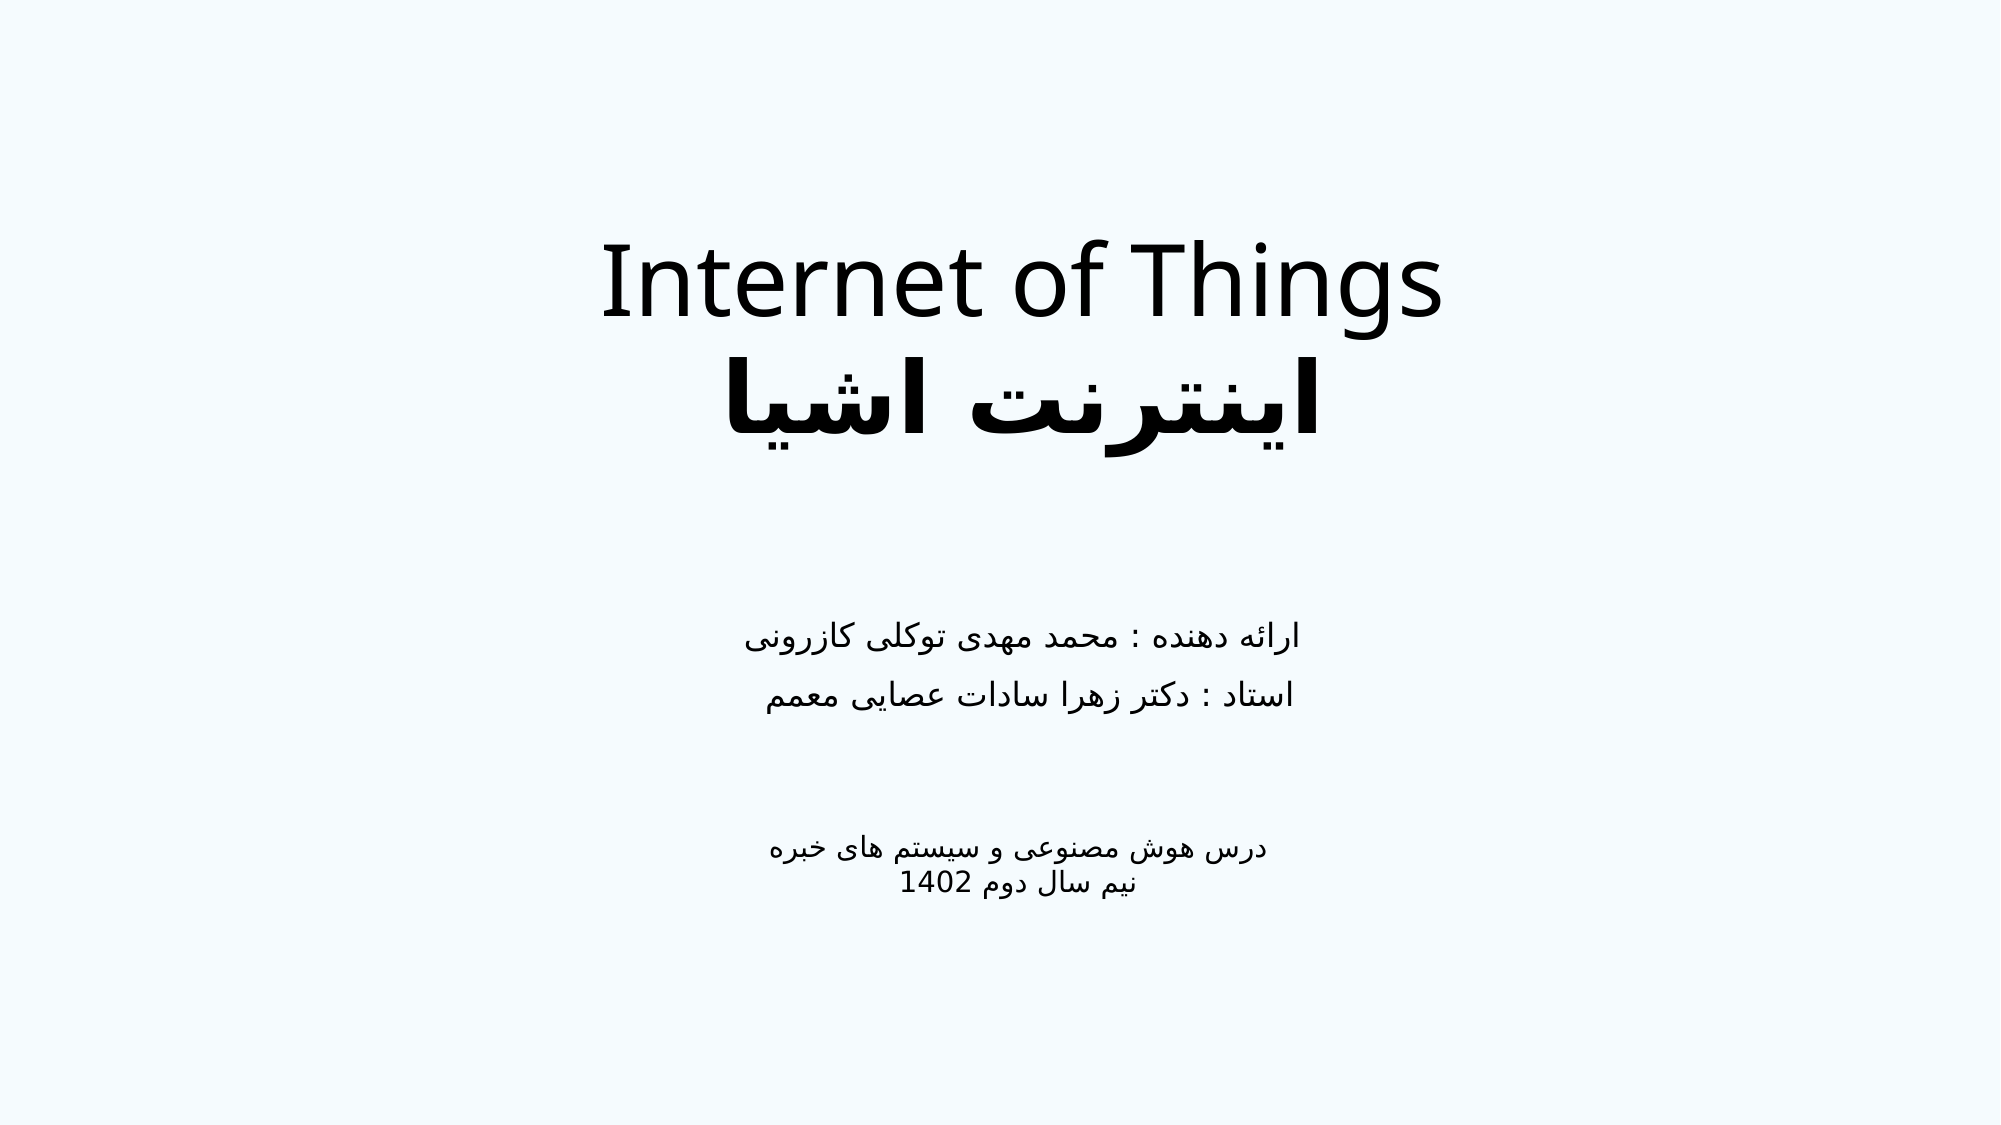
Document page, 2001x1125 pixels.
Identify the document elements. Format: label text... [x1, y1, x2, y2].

text_box استاد : دکتر زهرا سادات عصایی معمم [749, 665, 1310, 721]
text_box درس هوش مصنوعی و سیستم های خبره نیم سال دوم 1402 [753, 820, 1283, 906]
text_box اینترنت اشیا [706, 325, 1341, 461]
text_box Internet of Things [585, 209, 1461, 345]
text_box ارائه دهنده : محمد مهدی توکلی کازرونی [729, 607, 1317, 662]
